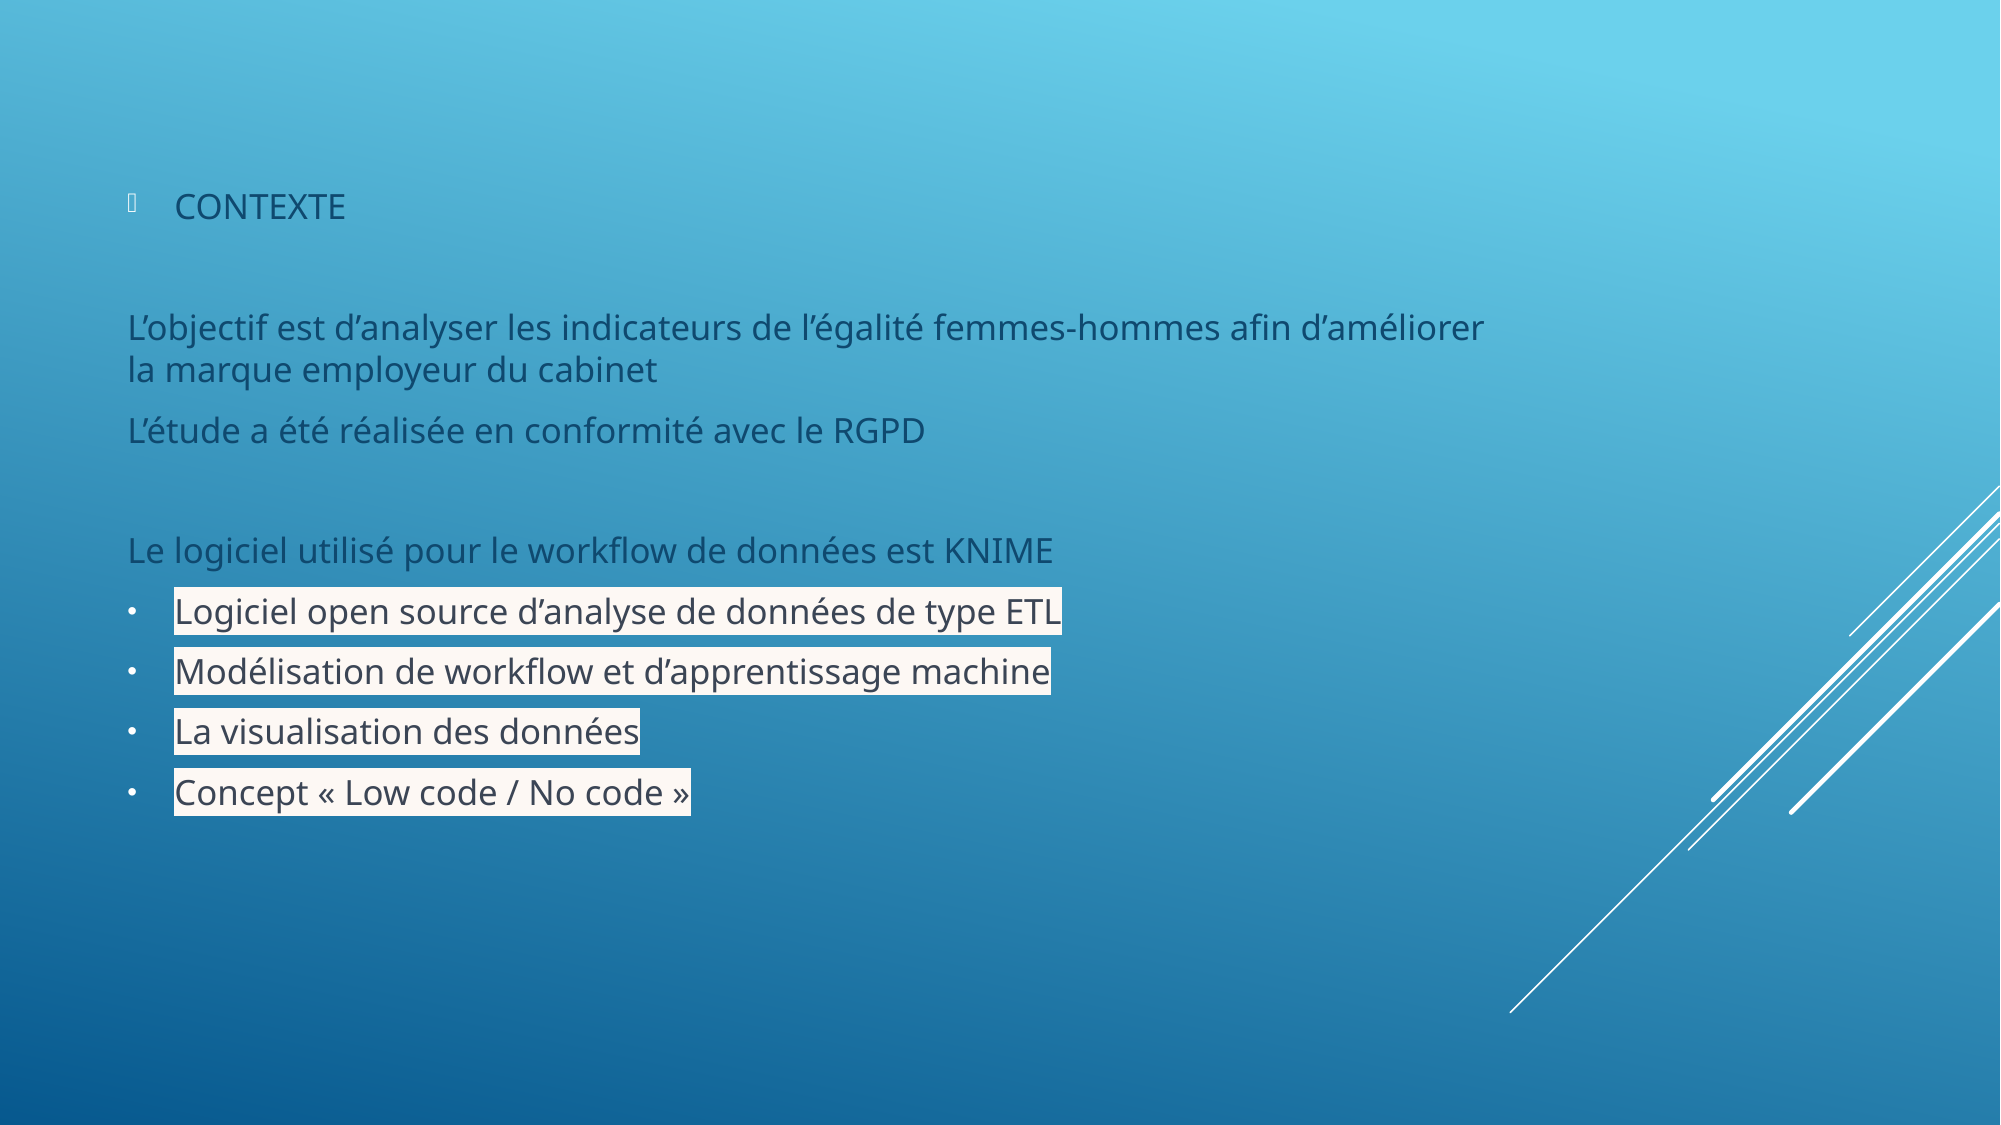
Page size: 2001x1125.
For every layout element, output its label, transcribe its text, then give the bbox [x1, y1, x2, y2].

list CONTEXTE L’objectif est d’analyser les indicateurs de l’égalité femmes-hommes afin d’améliorer la marque employeur du cabinet L’étude a été réalisée en conformité avec le RGPD Le logiciel utilisé pour le workflow de données est KNIME Logiciel open source d’analyse de données de type ETL Modélisation de workflow et d’apprentissage machine La visualisation des données Concept « Low code / No code » [112, 112, 1513, 824]
